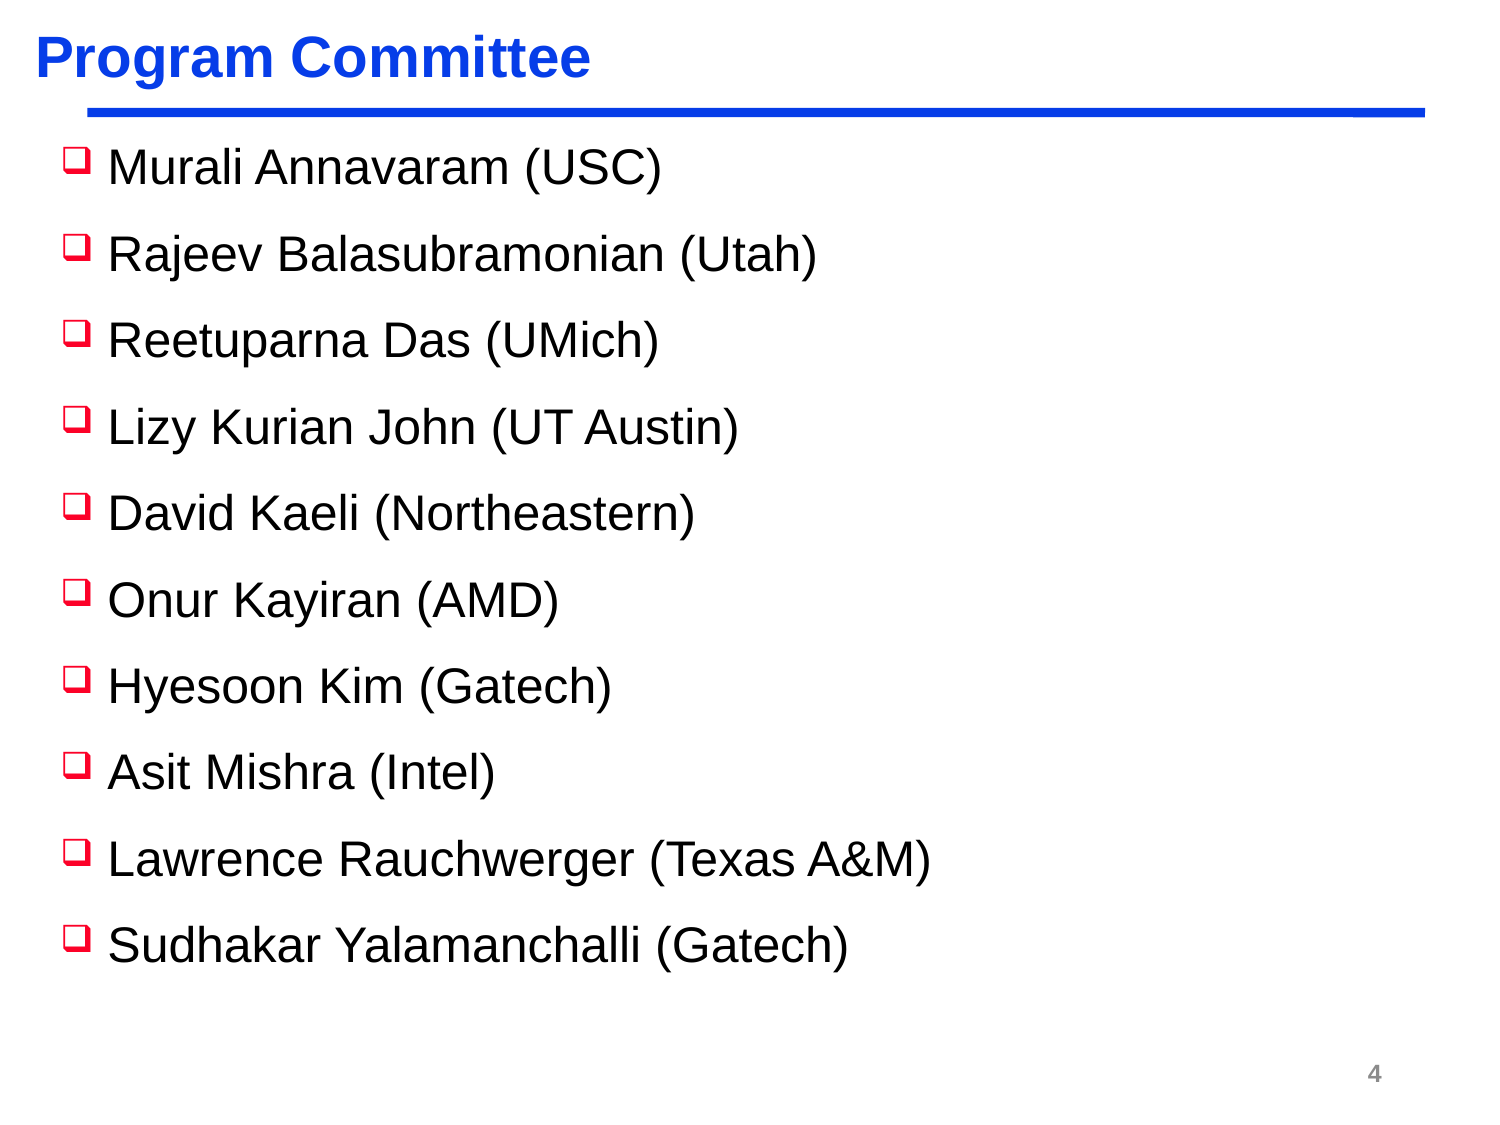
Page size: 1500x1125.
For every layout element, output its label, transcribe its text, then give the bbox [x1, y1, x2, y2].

list Murali Annavaram (USC) Rajeev Balasubramonian (Utah) Reetuparna Das (UMich) Lizy Kurian John (UT Austin) David Kaeli (Northeastern) Onur Kayiran (AMD) Hyesoon Kim (Gatech) Asit Mishra (Intel) Lawrence Rauchwerger (Texas A&M) Sudhakar Yalamanchalli (Gatech) [49, 136, 1463, 1125]
slide_number 4 [1059, 1042, 1397, 1103]
title Program Committee [24, 24, 1363, 95]
